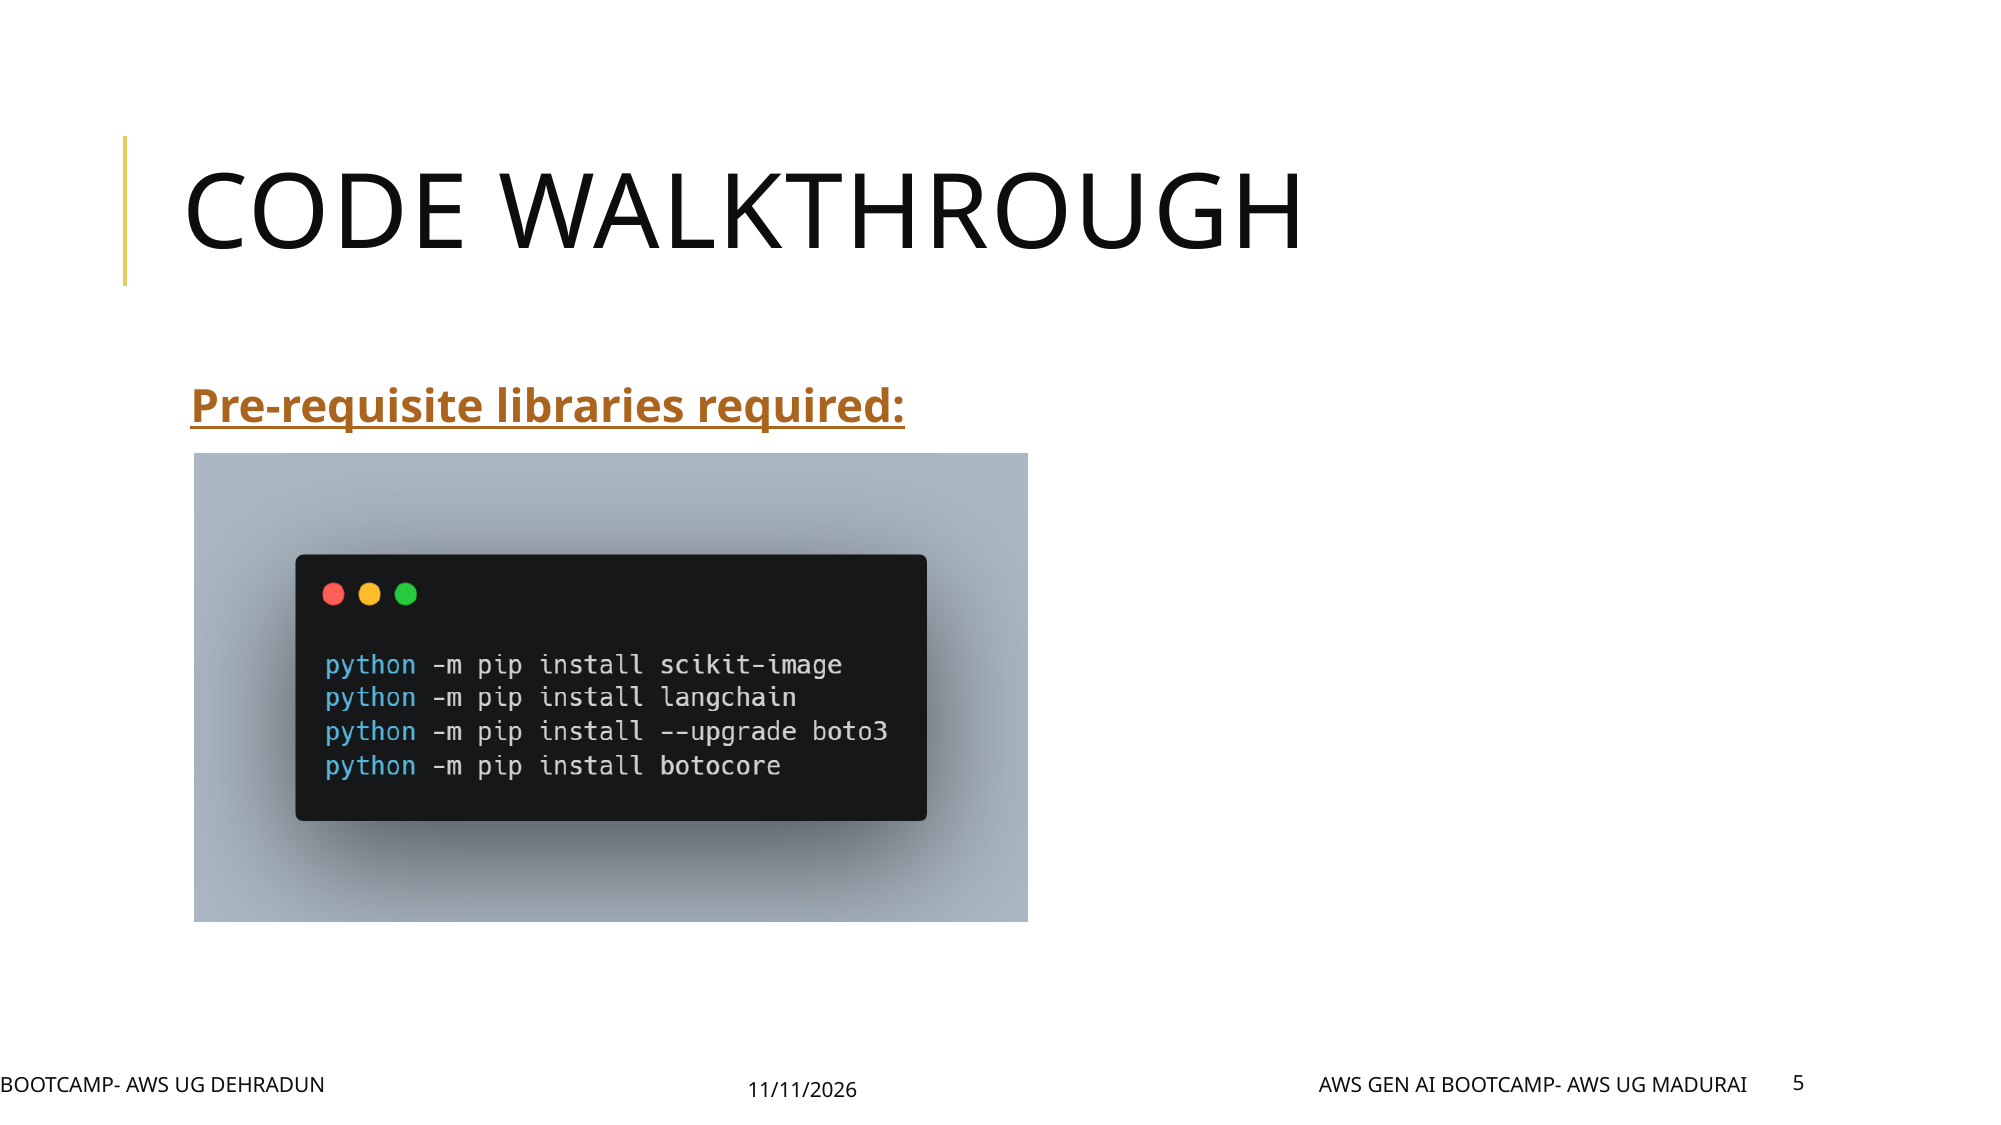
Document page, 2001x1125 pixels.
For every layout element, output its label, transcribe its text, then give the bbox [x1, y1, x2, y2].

text_box AWS Gen AI Bootcamp- AWS UG Dehradun [0, 1061, 341, 1107]
slide_number 5 [1777, 1061, 1938, 1107]
list Pre-requisite libraries required: [168, 375, 1763, 1035]
picture [194, 452, 1028, 922]
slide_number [732, 1068, 1086, 1113]
title Code Walkthrough [168, 96, 1763, 342]
footer AWS Gen AI Bootcamp- AWS UG MADURAI [794, 1061, 1763, 1107]
